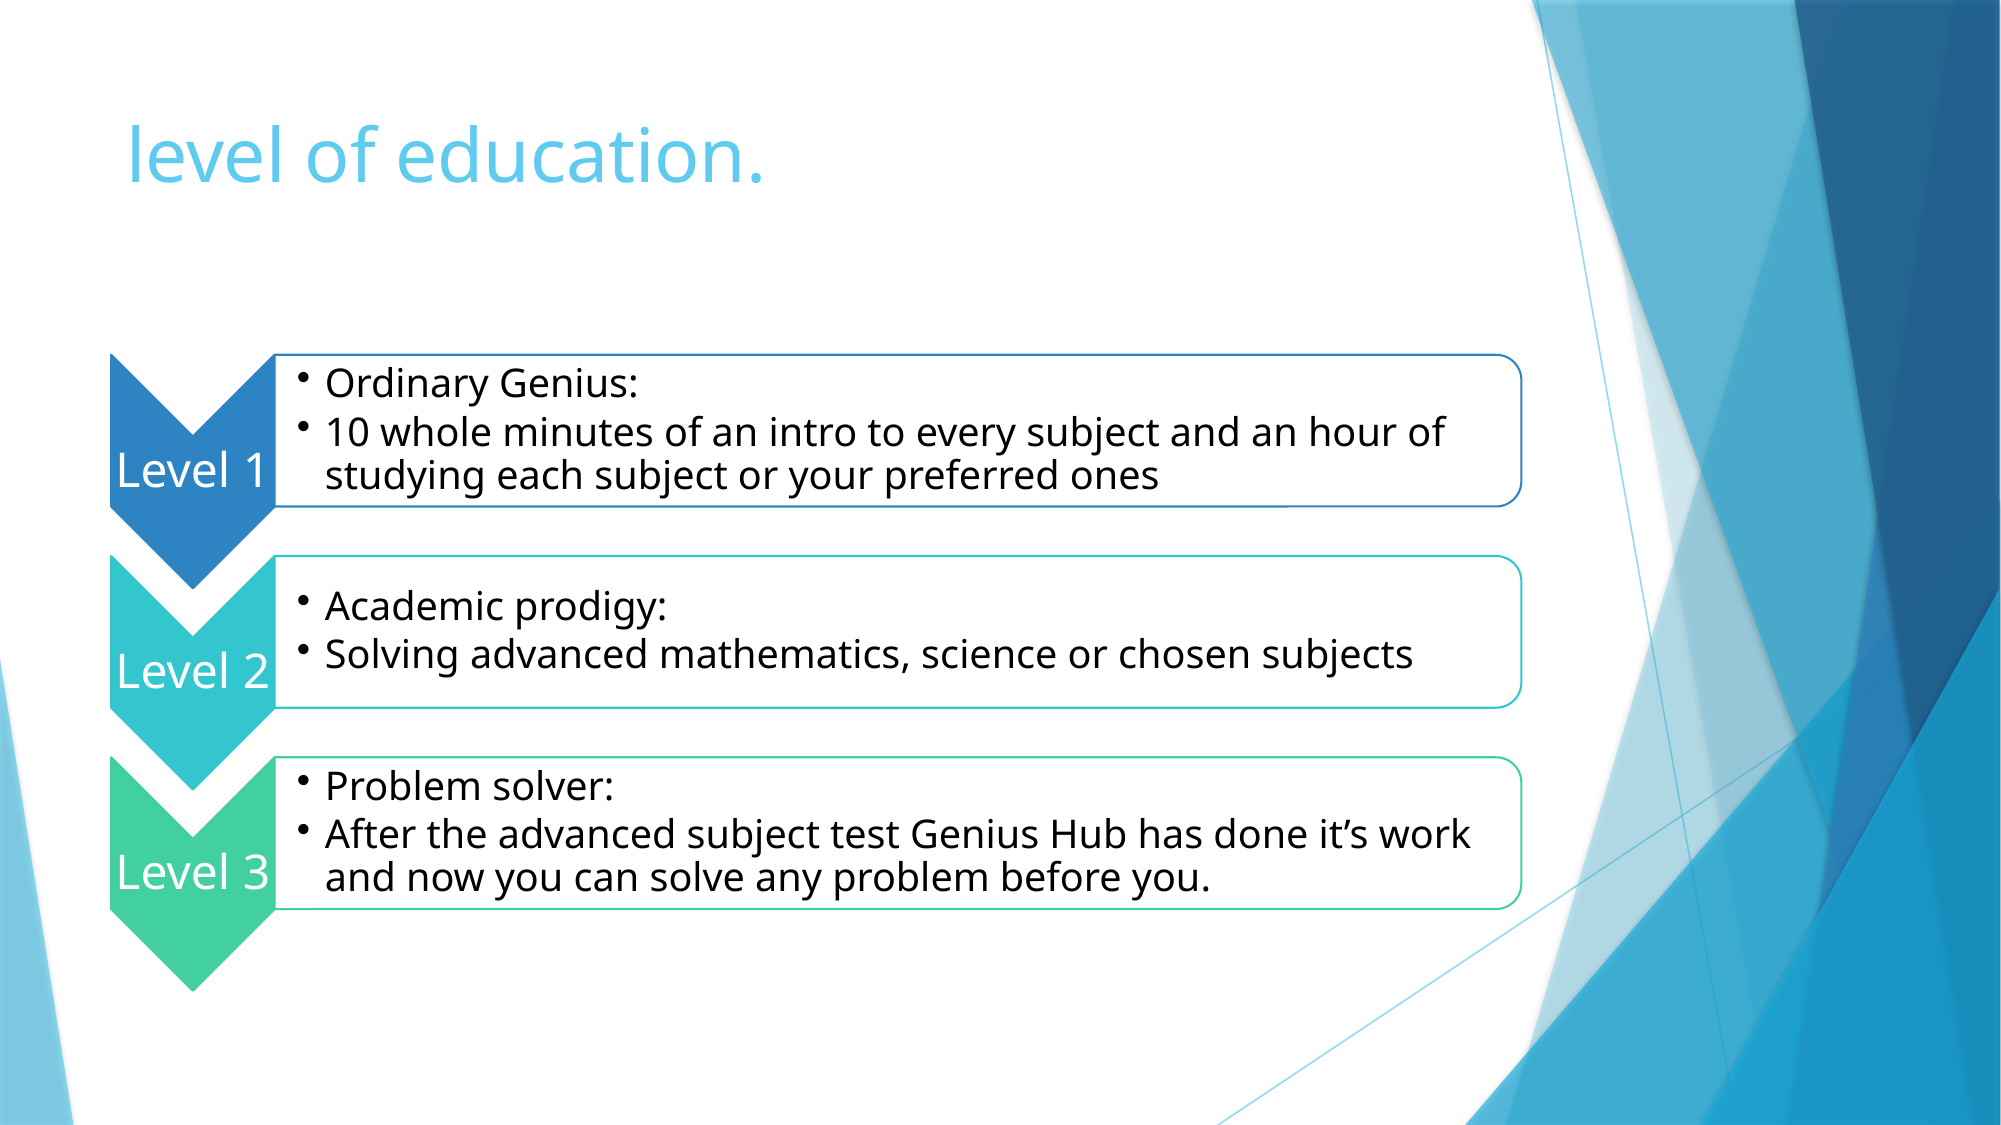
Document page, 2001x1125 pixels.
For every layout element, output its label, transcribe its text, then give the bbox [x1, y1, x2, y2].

title level of education. [111, 99, 1522, 317]
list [110, 353, 1522, 992]
